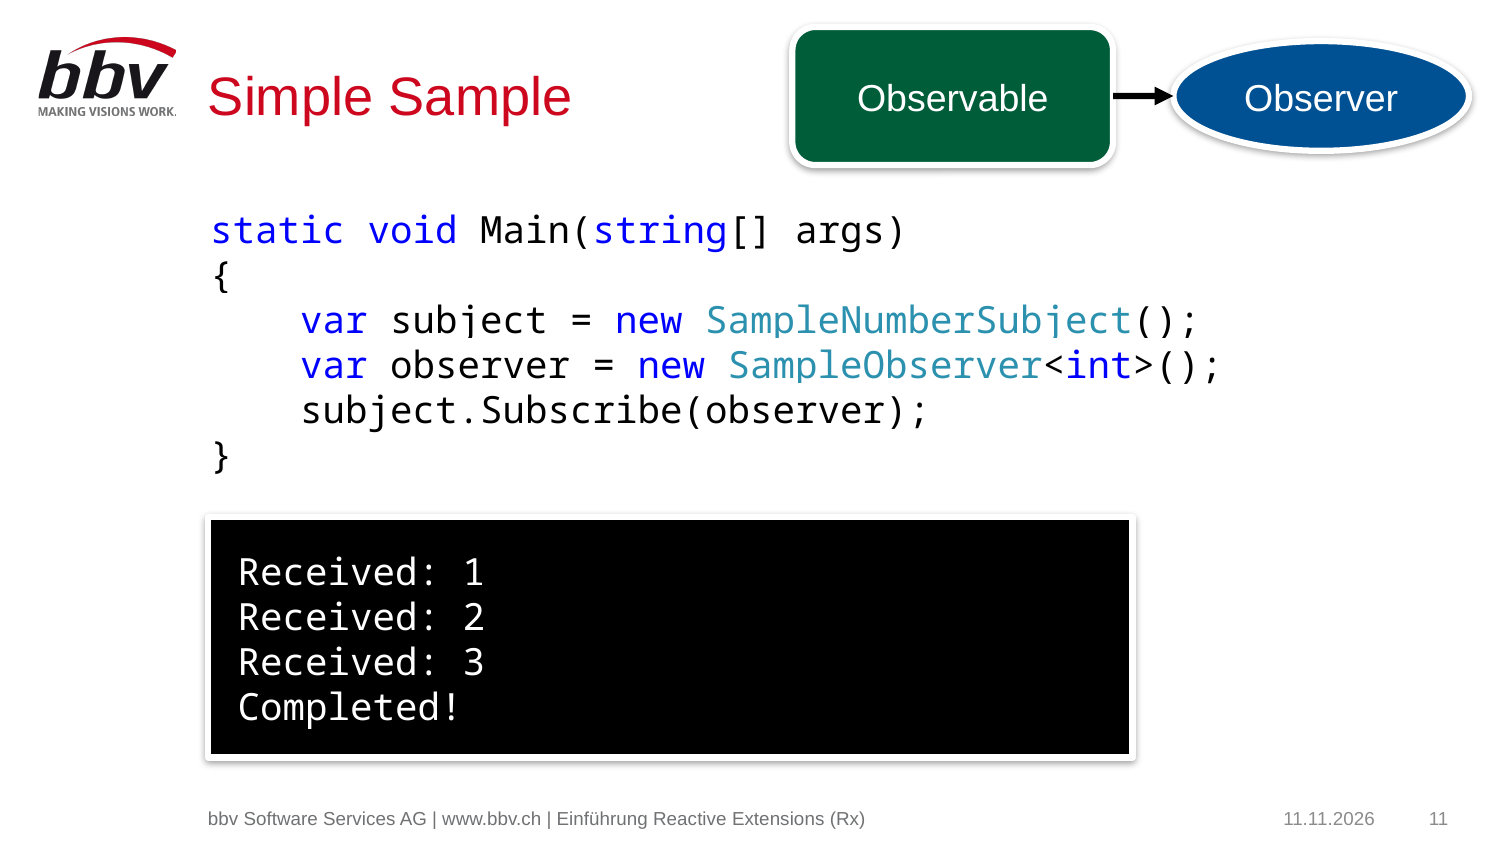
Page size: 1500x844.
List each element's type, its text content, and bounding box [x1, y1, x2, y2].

title Simple Sample [207, 67, 1425, 187]
text_box static void Main(string[] args) { var subject = new SampleNumberSubject(); var observer = new SampleObserver<int>(); subject.Subscribe(observer); } [195, 198, 1459, 483]
text_box Observable [789, 23, 1117, 169]
text_box Observer [1170, 37, 1473, 154]
slide_number 11 [1428, 803, 1488, 833]
text_box Received: 1 Received: 2 Received: 3 Completed! [205, 514, 1136, 761]
footer bbv Software Services AG | www.bbv.ch | Einführung Reactive Extensions (Rx) [207, 803, 1153, 833]
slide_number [1189, 803, 1390, 833]
